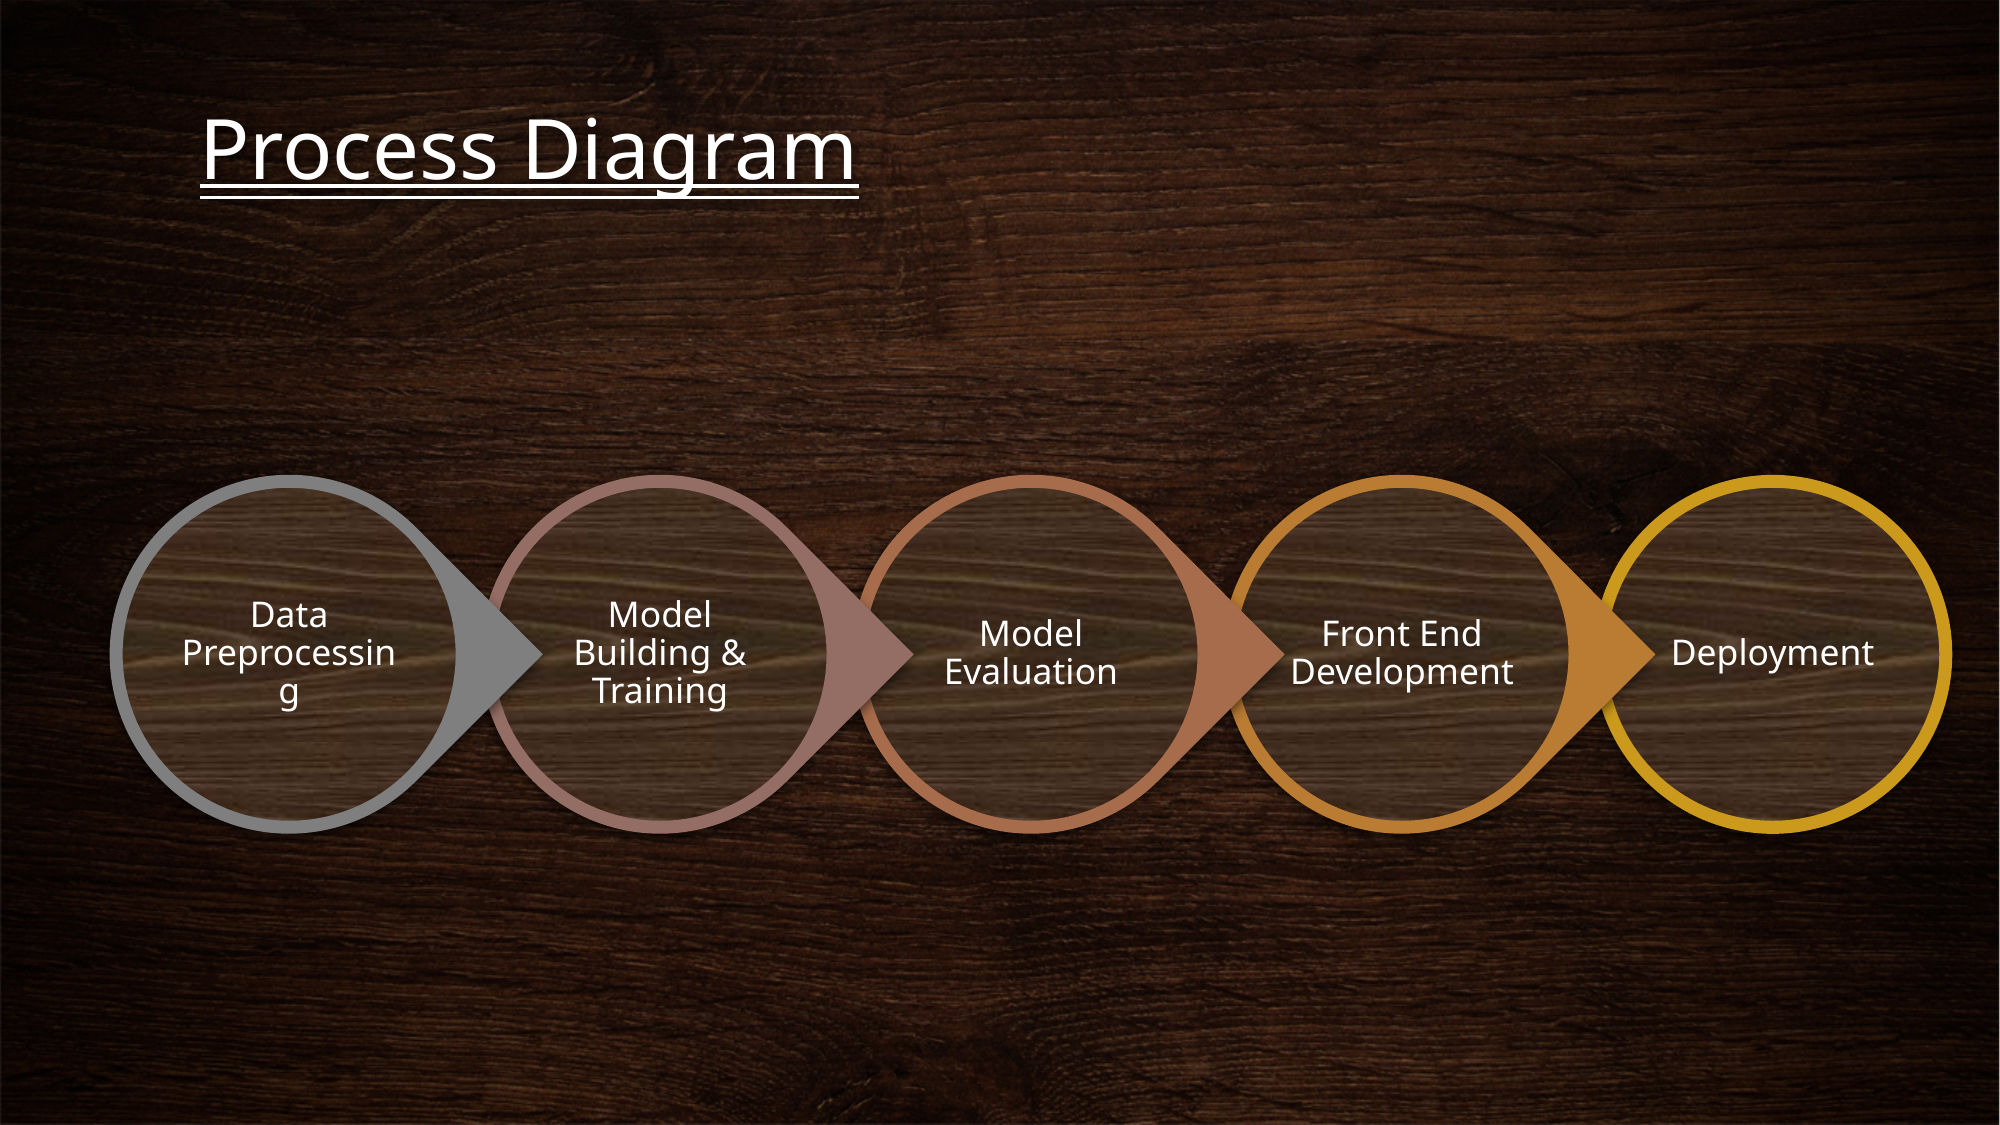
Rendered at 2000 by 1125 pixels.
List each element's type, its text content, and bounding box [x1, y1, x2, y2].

picture [0, 0, 2000, 1125]
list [18, 202, 1969, 1107]
title Process Diagram [184, 78, 1032, 198]
